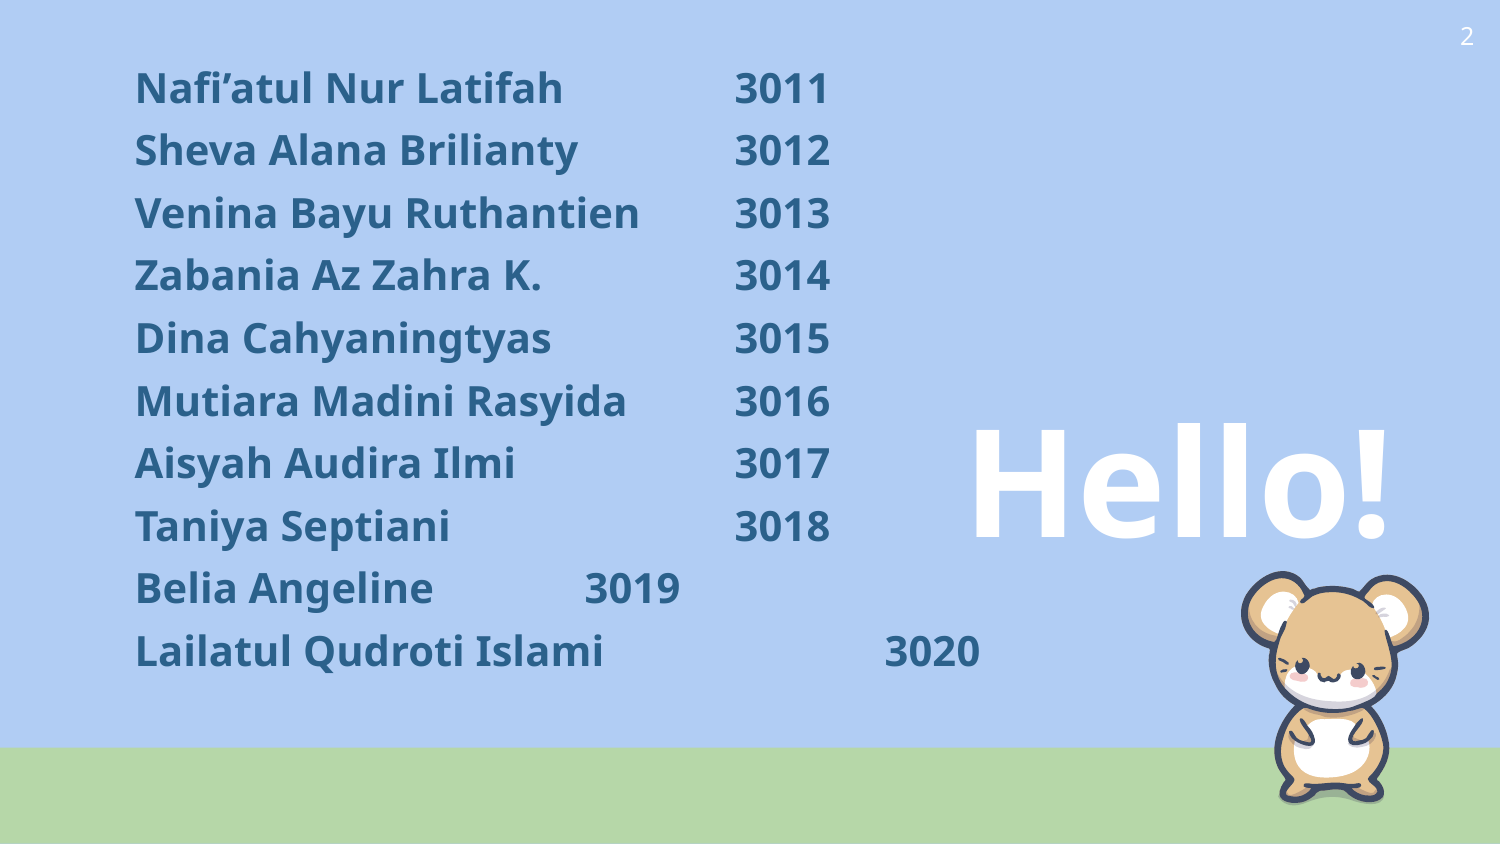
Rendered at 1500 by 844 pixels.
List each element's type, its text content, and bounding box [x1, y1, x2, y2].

subtitle Nafi’atul Nur Latifah 3011 Sheva Alana Brilianty 3012 Venina Bayu Ruthantien 3013 Zabania Az Zahra K. 3014 Dina Cahyaningtyas 3015 Mutiara Madini Rasyida 3016 Aisyah Audira Ilmi 3017 Taniya Septiani 3018 Belia Angeline 3019 Lailatul Qudroti Islami 3020 [63, 46, 1145, 393]
title Hello! [948, 392, 1500, 583]
slide_number 2 [1399, 5, 1490, 70]
